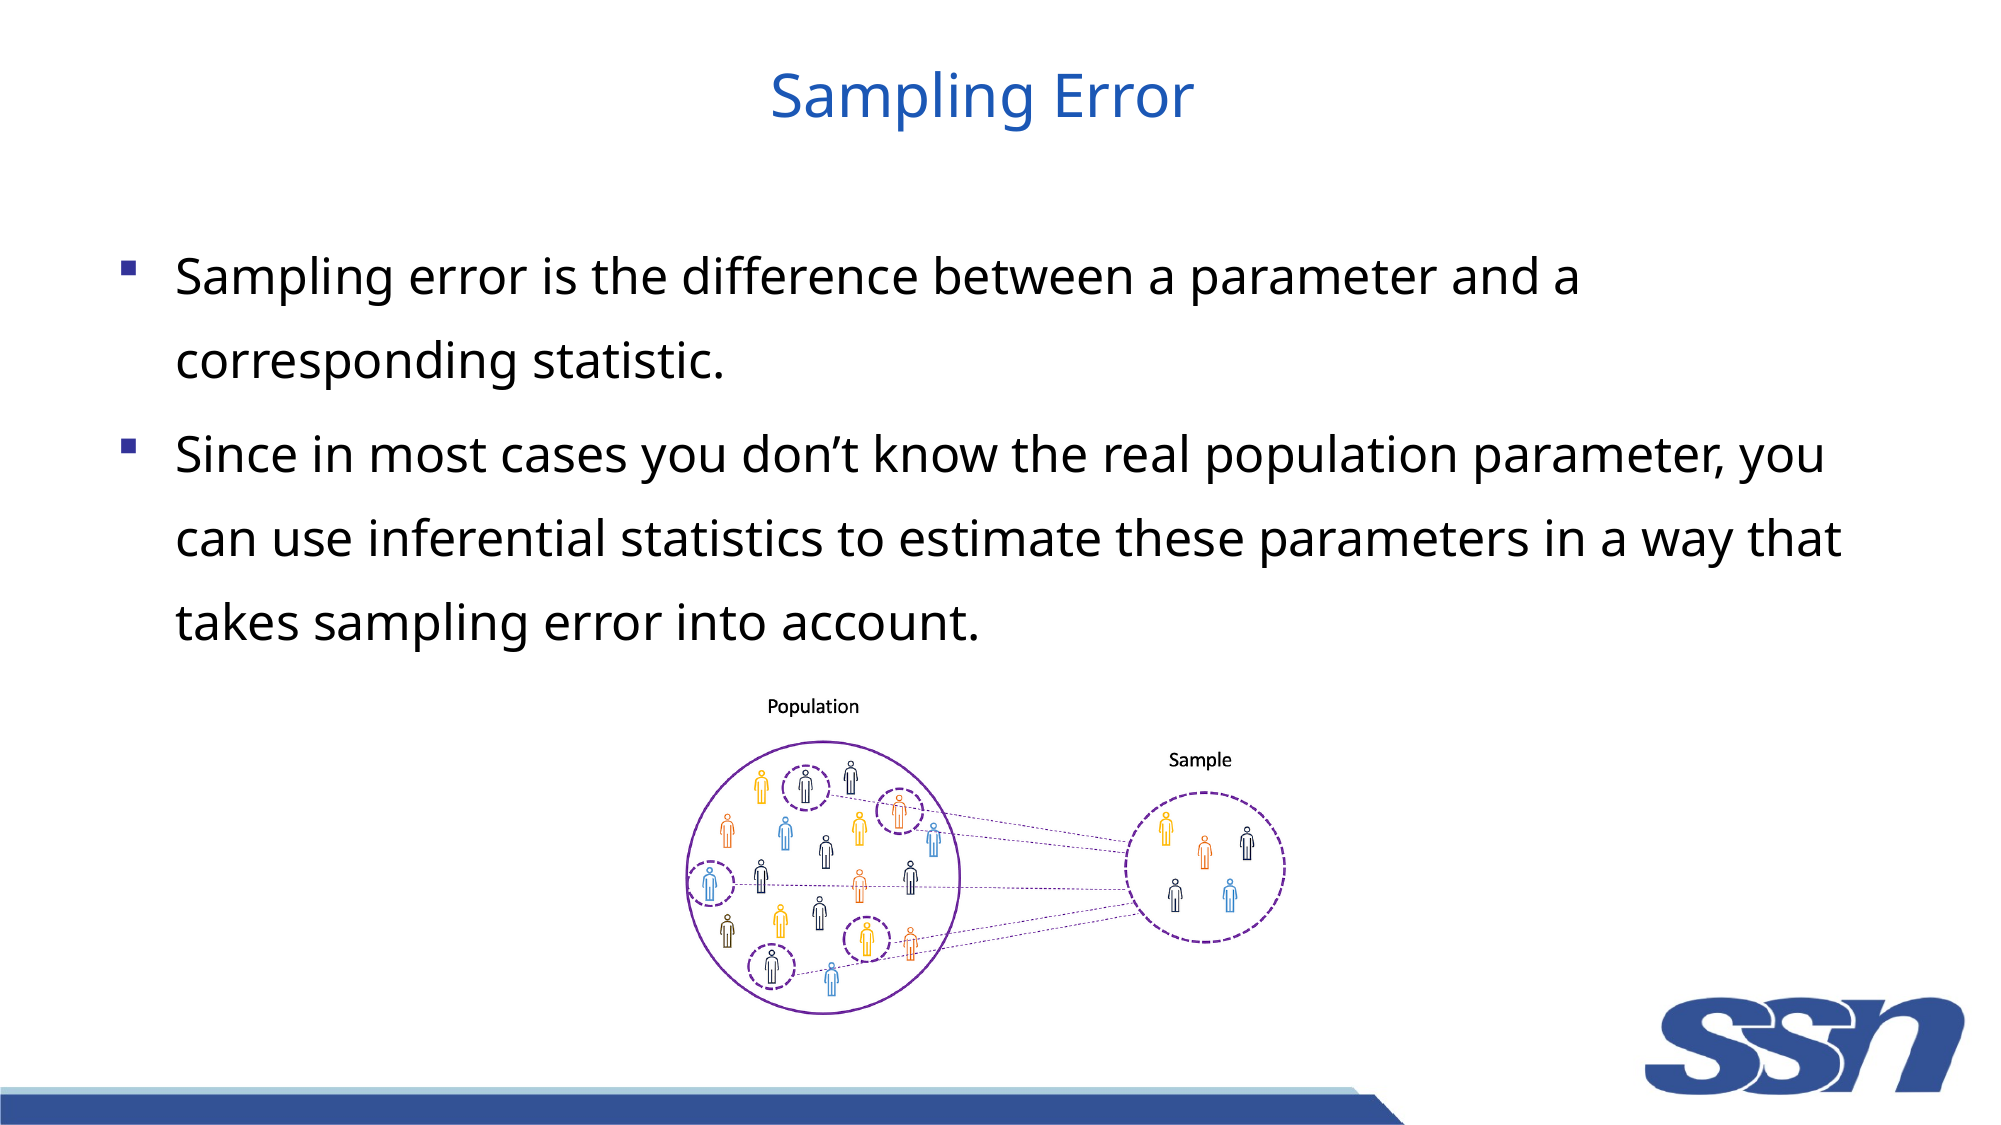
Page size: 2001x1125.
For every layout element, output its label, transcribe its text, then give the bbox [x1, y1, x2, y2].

list Sampling error is the difference between a parameter and a corresponding statistic. Since in most cases you don’t know the real population parameter, you can use inferential statistics to estimate these parameters in a way that takes sampling error into account. [99, 212, 1900, 1005]
picture [1625, 986, 1992, 1125]
title Sampling Error [83, 37, 1884, 150]
picture [0, 692, 1467, 1125]
